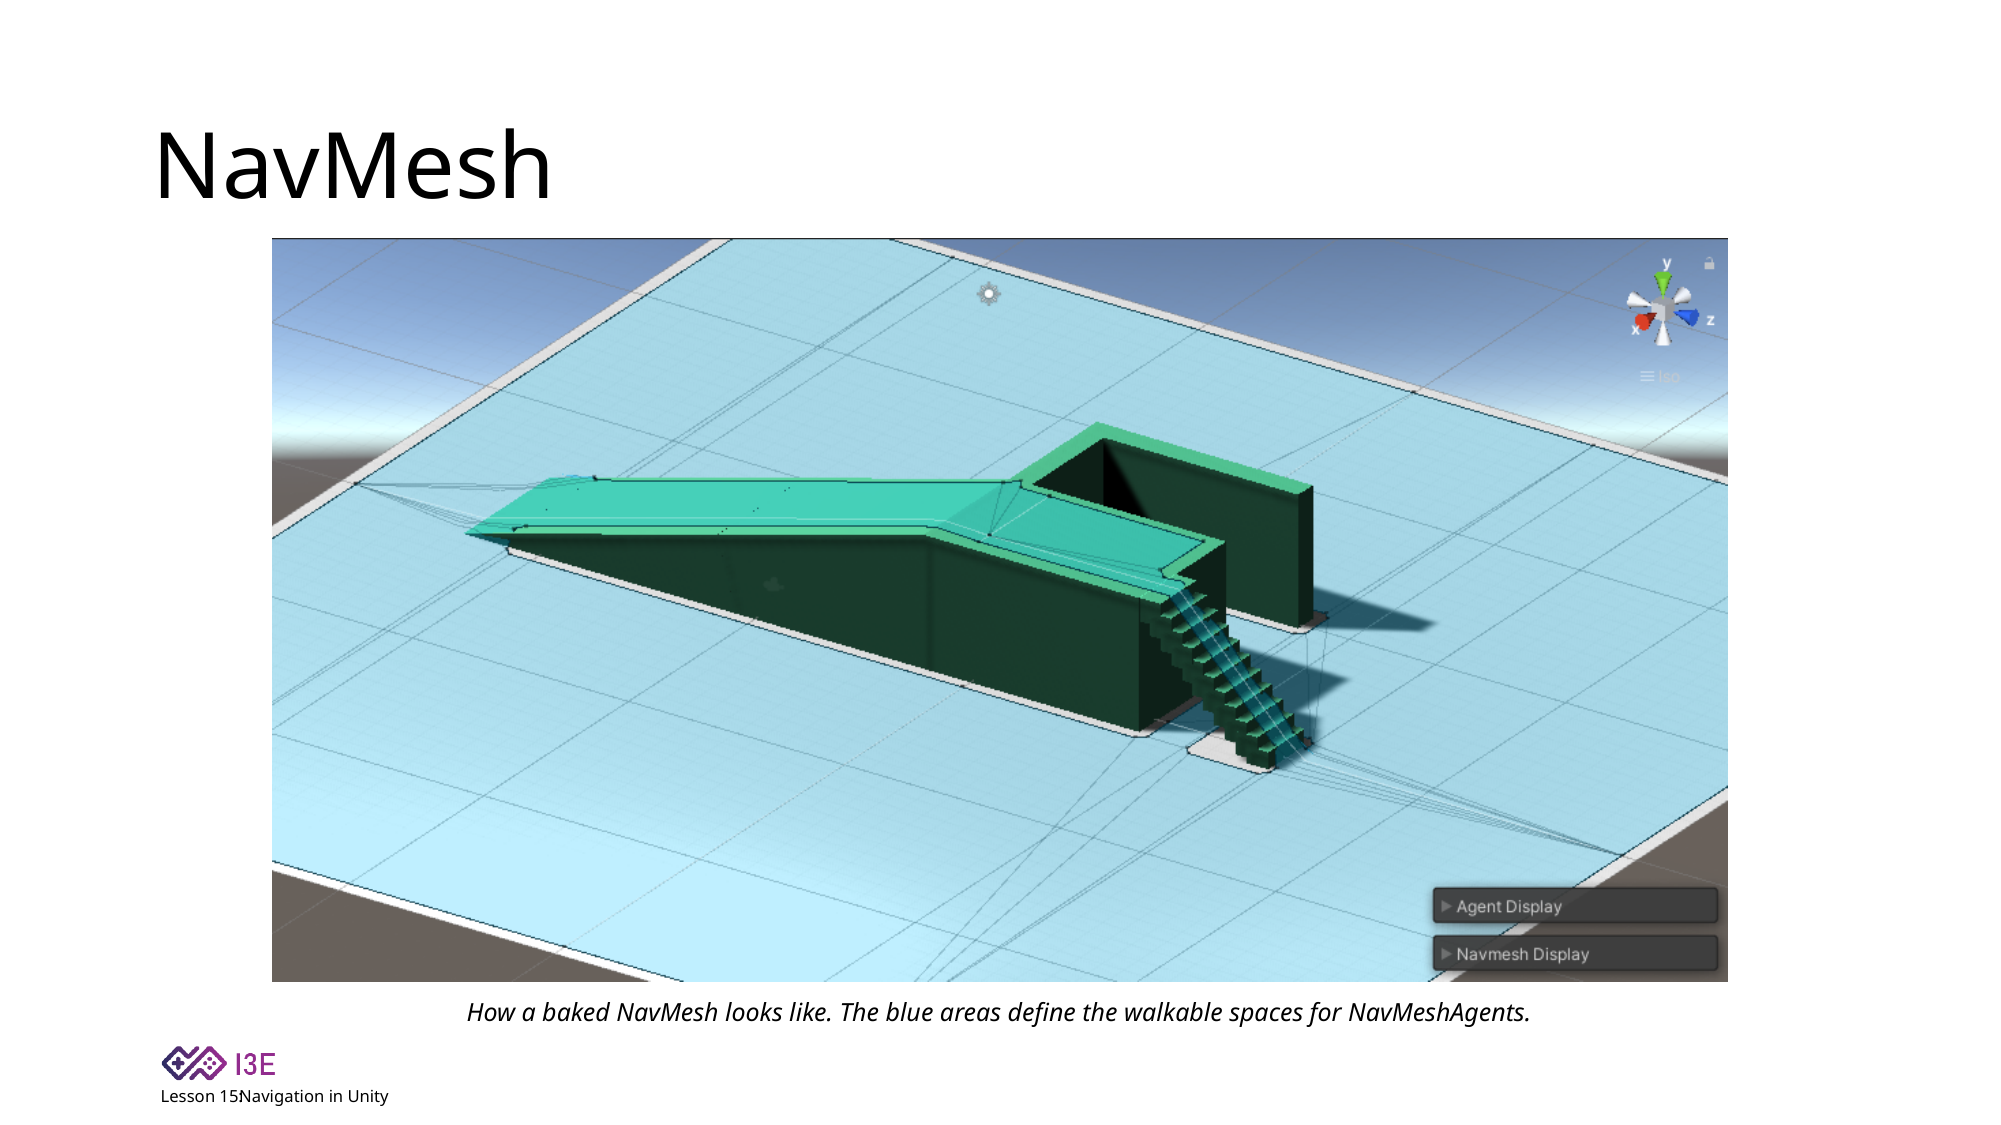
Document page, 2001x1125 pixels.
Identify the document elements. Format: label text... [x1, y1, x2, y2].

picture [161, 1044, 286, 1082]
list How a baked NavMesh looks like. The blue areas define the walkable spaces for NavMeshAgents. [314, 992, 1686, 1042]
title NavMesh [137, 59, 1863, 278]
picture [272, 238, 1728, 982]
